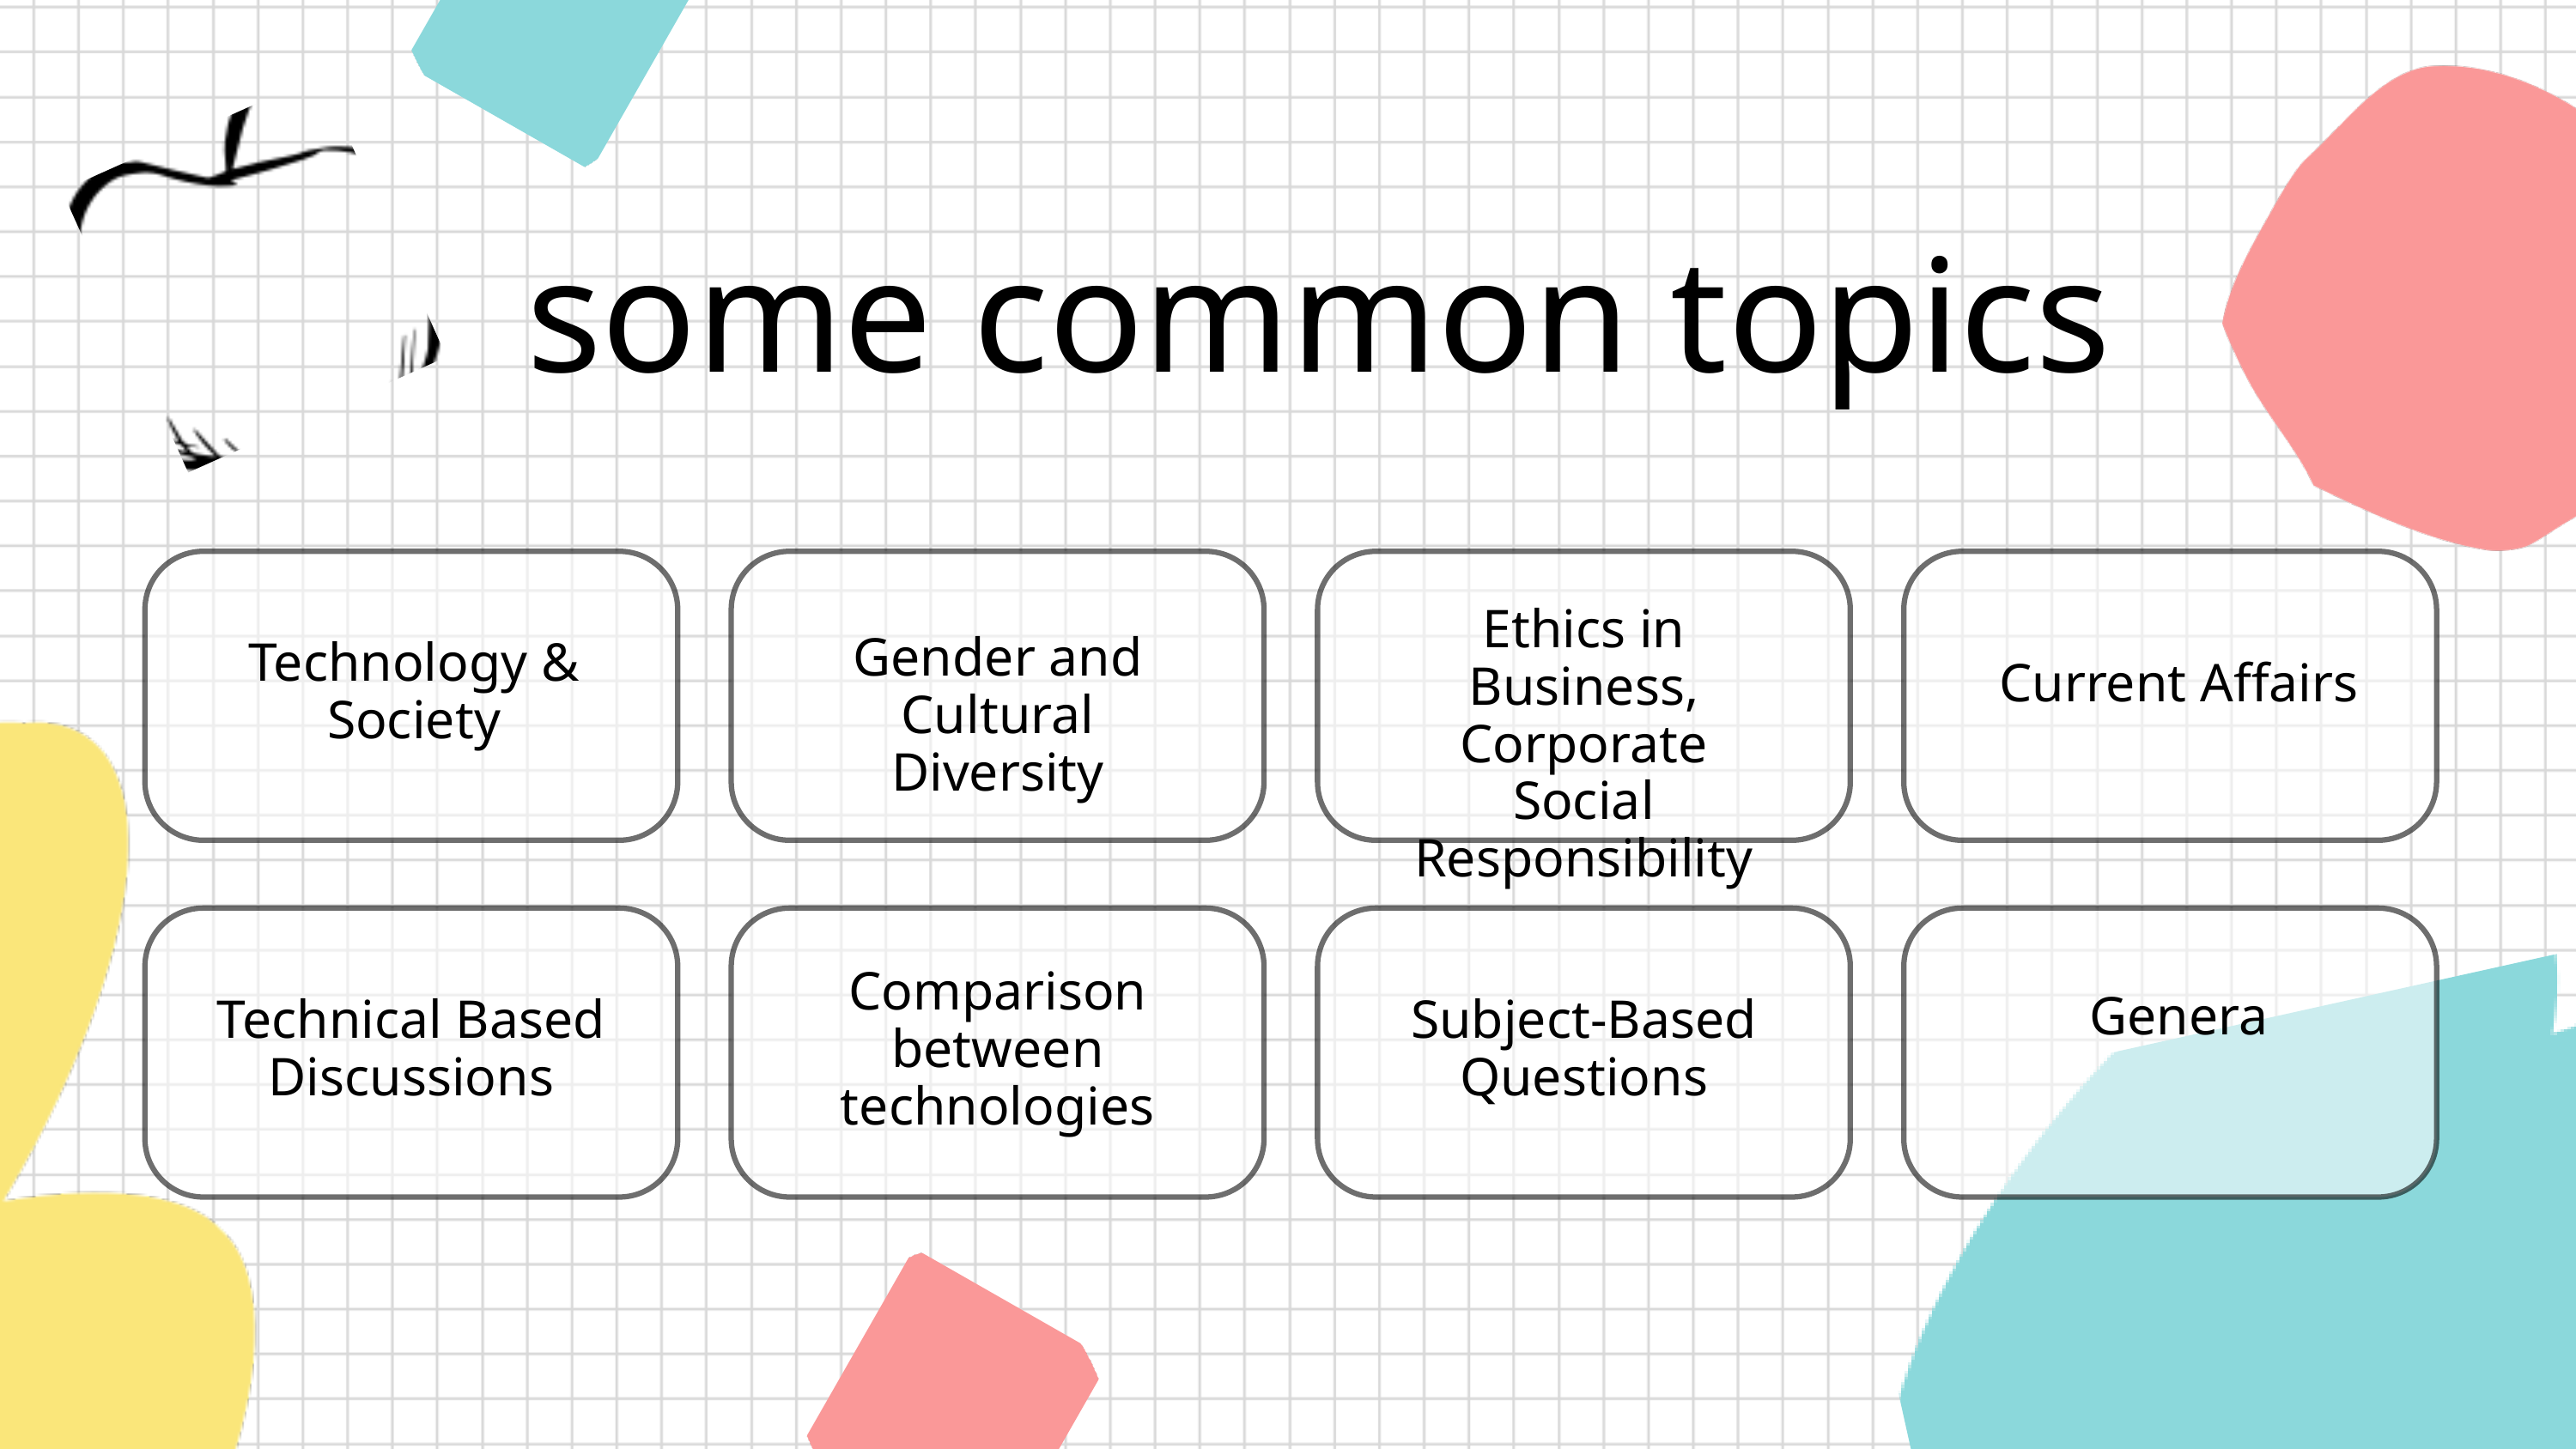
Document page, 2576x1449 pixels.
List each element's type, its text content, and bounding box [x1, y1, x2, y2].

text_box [1903, 907, 2437, 1197]
text_box [1854, 949, 2576, 1449]
text_box [2222, 61, 2576, 552]
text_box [1317, 550, 1851, 841]
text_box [1903, 550, 2437, 841]
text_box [1317, 907, 1851, 1197]
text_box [731, 907, 1265, 1197]
text_box [799, 1248, 1110, 1449]
text_box [0, 585, 457, 1449]
text_box some common topics [254, 215, 2385, 404]
text_box Ethics in Business, Corporate Social Responsibility [1384, 847, 1783, 888]
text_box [144, 550, 678, 841]
text_box [404, 0, 689, 171]
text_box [731, 550, 1265, 841]
text_box [62, 75, 383, 473]
text_box [0, 0, 2576, 1449]
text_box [144, 907, 678, 1197]
